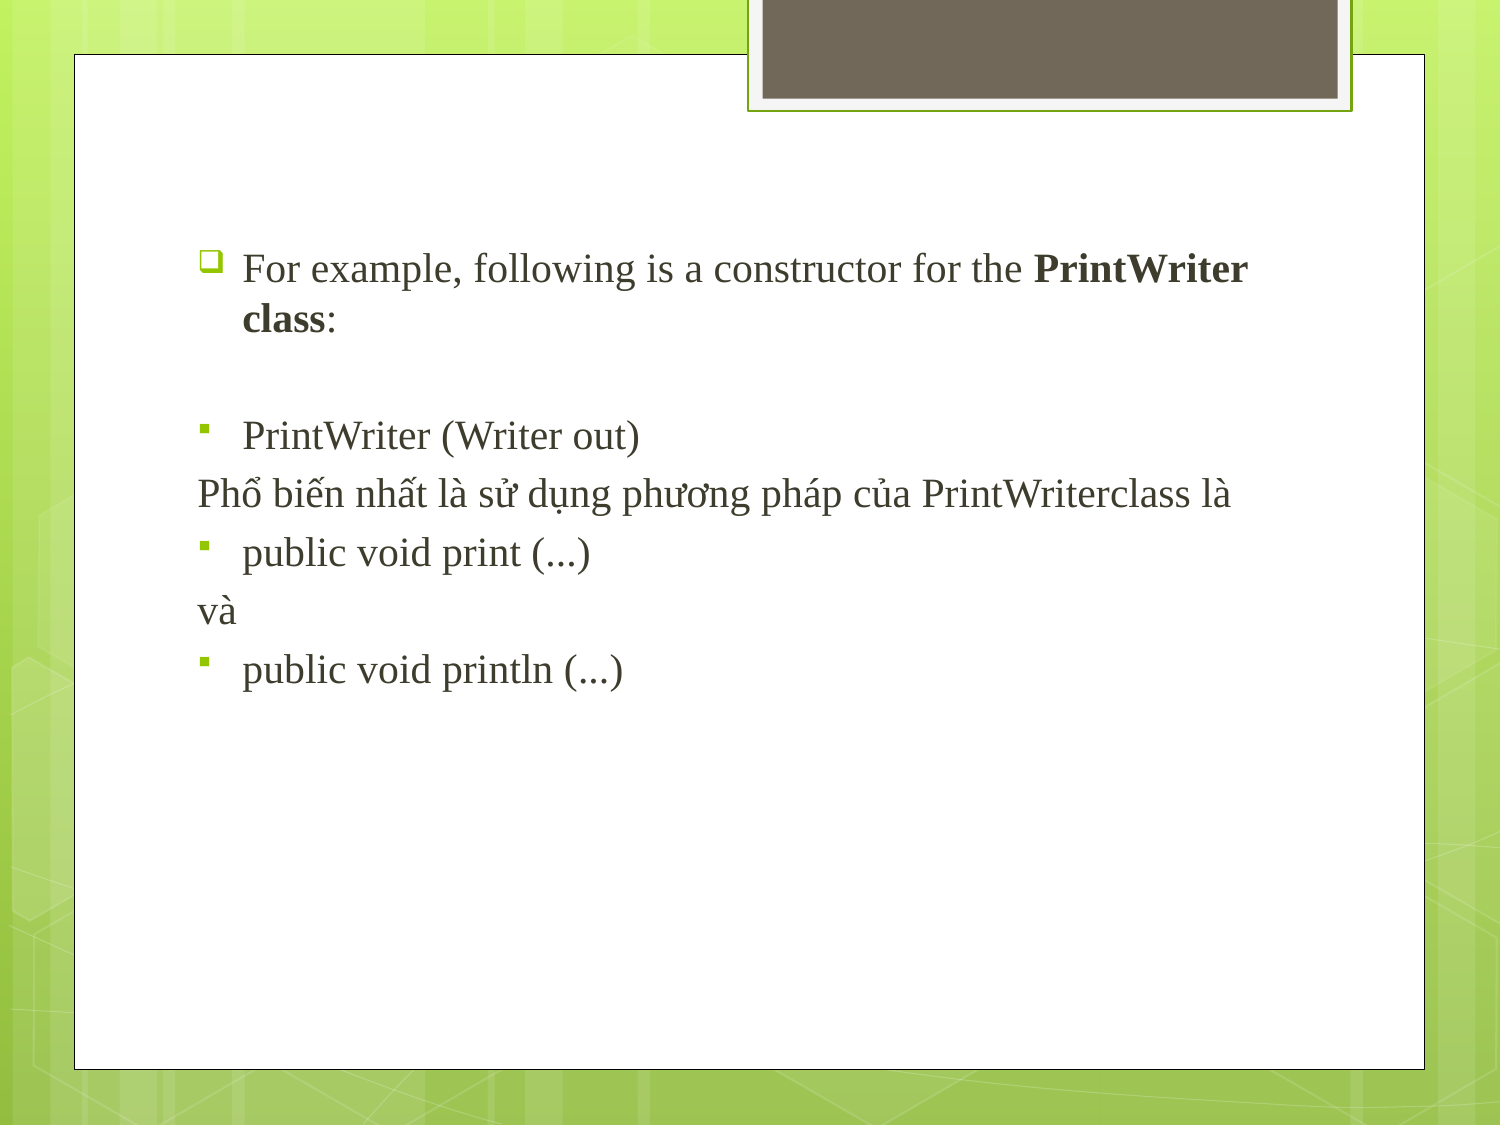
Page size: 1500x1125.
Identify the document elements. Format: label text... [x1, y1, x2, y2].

list For example, following is a constructor for the PrintWriter class: PrintWriter (Writer out) Phổ biến nhất là sử dụng phương pháp của PrintWriterclass là public void print (...) và public void println (...) [171, 174, 1283, 957]
